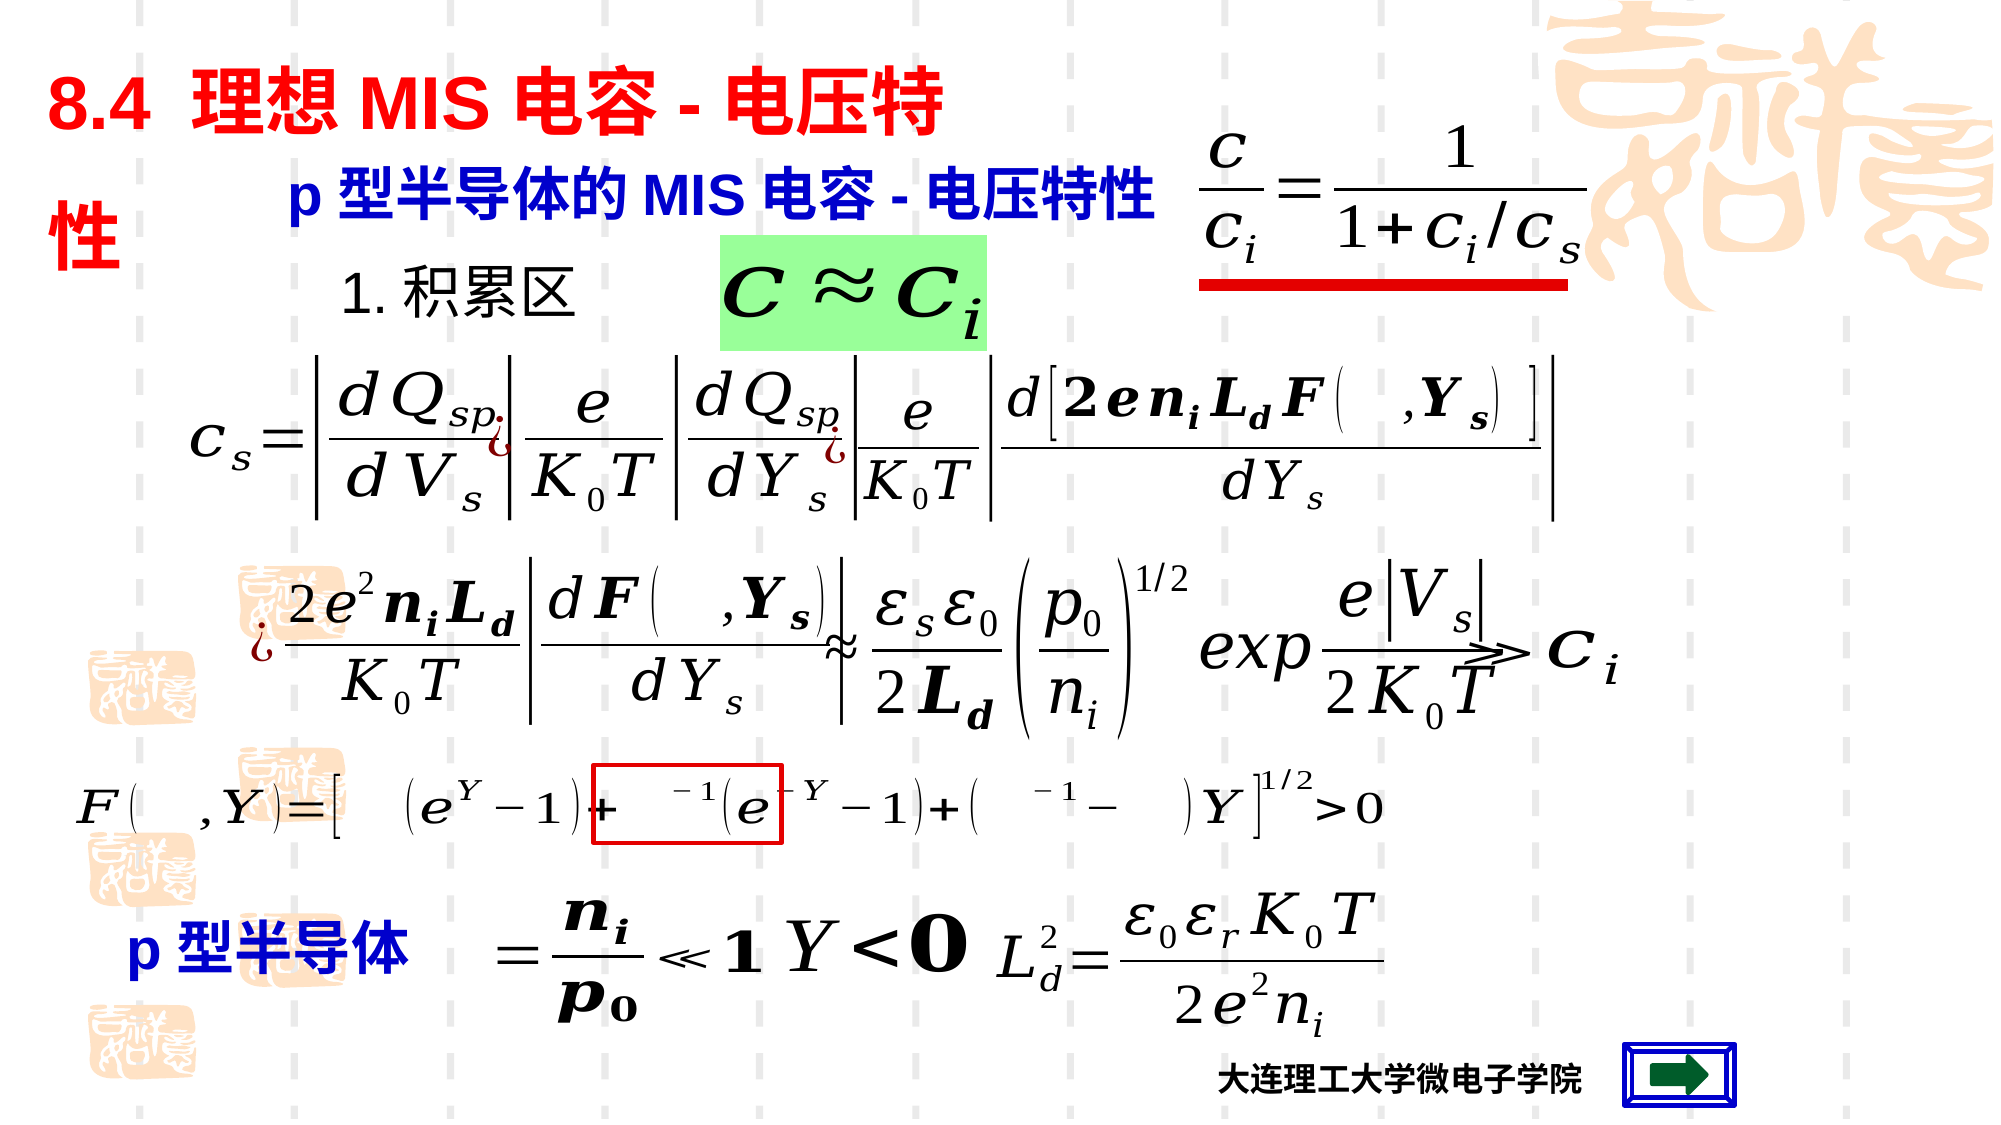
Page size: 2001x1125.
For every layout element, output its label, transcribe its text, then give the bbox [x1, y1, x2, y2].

text_box 大连理工大学微电子学院 [1202, 1051, 1599, 1106]
text_box [593, 764, 782, 844]
text_box 8.4 理想MIS电容-电压特性 [32, 2, 1001, 287]
text_box p型半导体 [111, 903, 424, 989]
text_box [1624, 1043, 1735, 1106]
text_box p型半导体的MIS电容-电压特性 [272, 149, 1172, 234]
